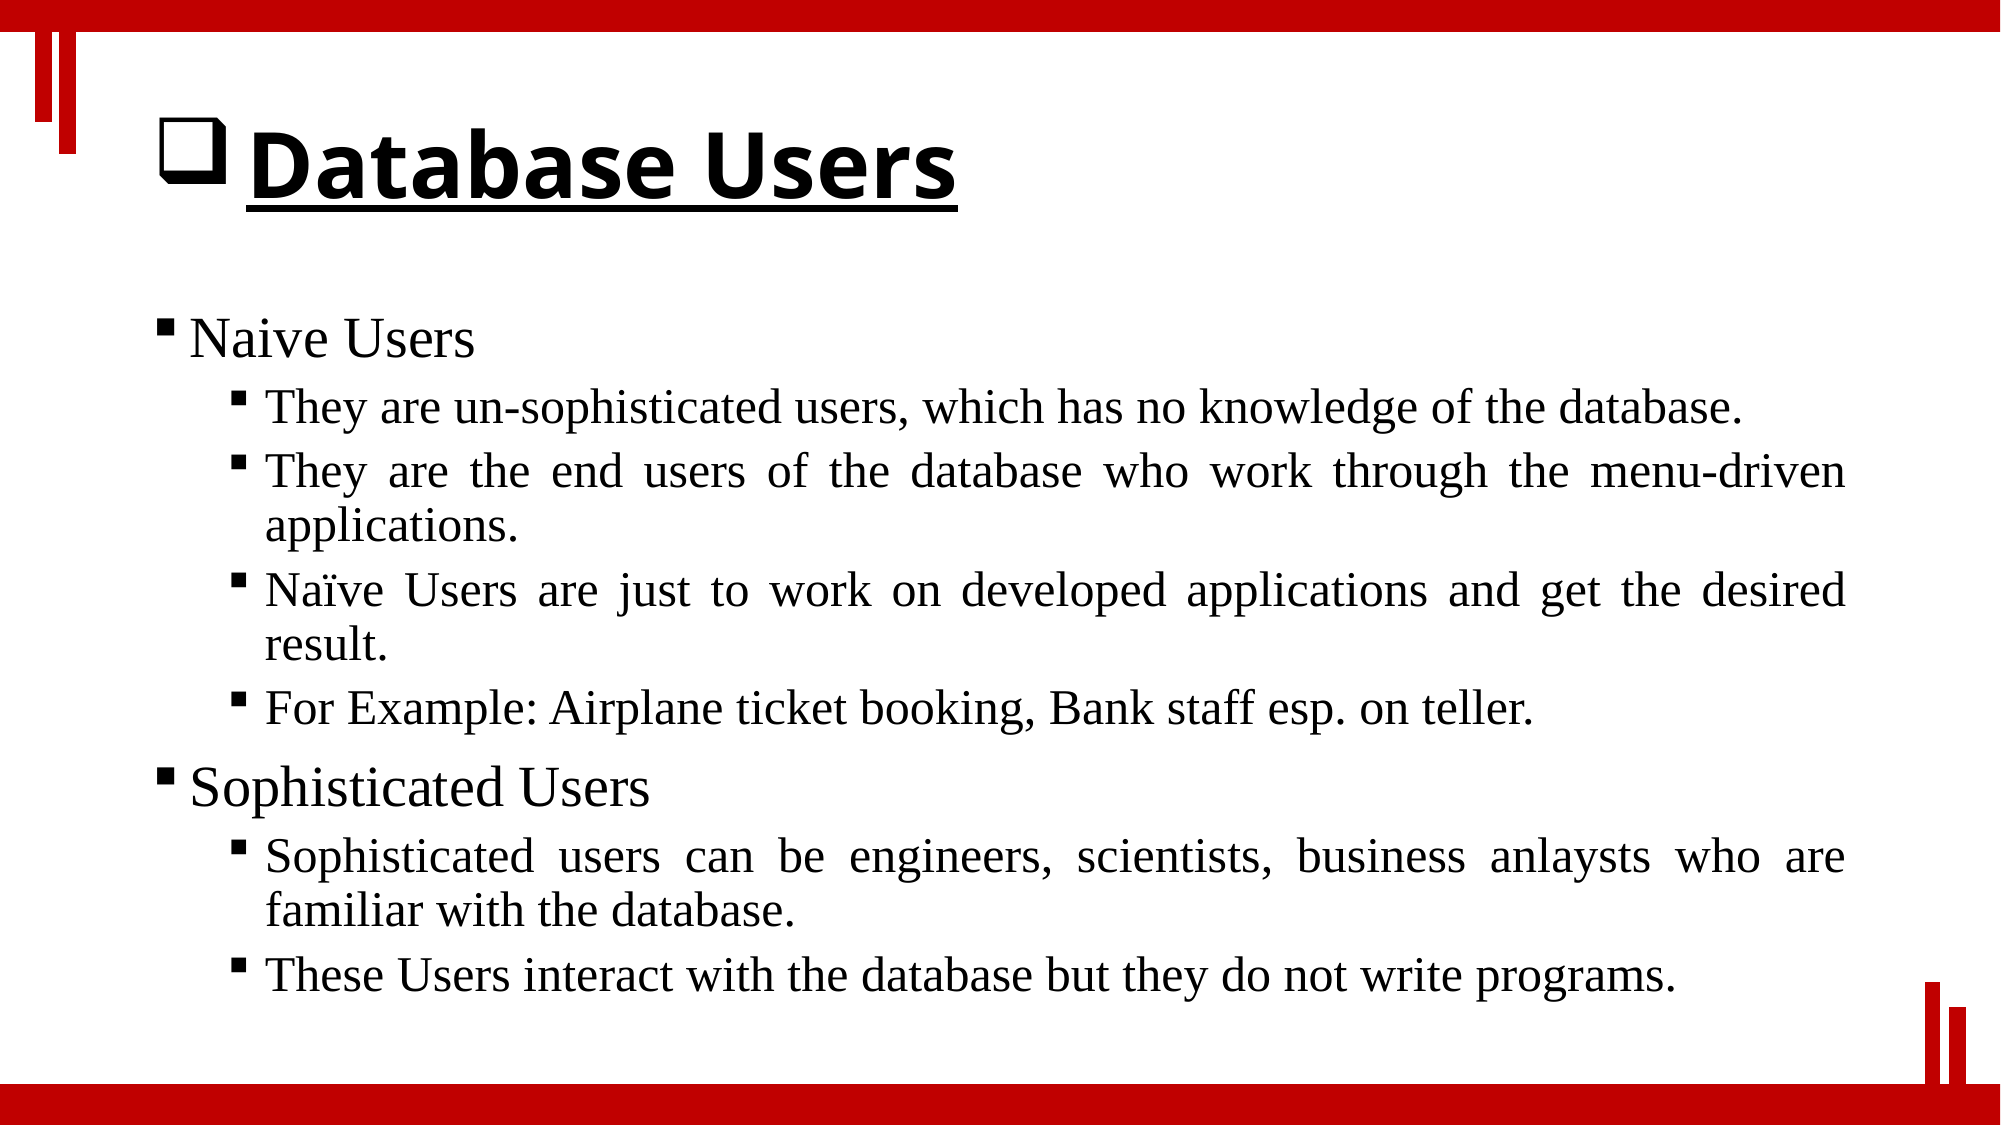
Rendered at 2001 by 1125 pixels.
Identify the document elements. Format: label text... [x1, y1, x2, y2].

list Naive Users They are un-sophisticated users, which has no knowledge of the database. They are the end users of the database who work through the menu-driven applications. Naïve Users are just to work on developed applications and get the desired result. For Example: Airplane ticket booking, Bank staff esp. on teller. Sophisticated Users Sophisticated users can be engineers, scientists, business anlaysts who are familiar with the database. These Users interact with the database but they do not write programs. [137, 299, 1863, 1014]
title Database Users [137, 59, 1863, 278]
